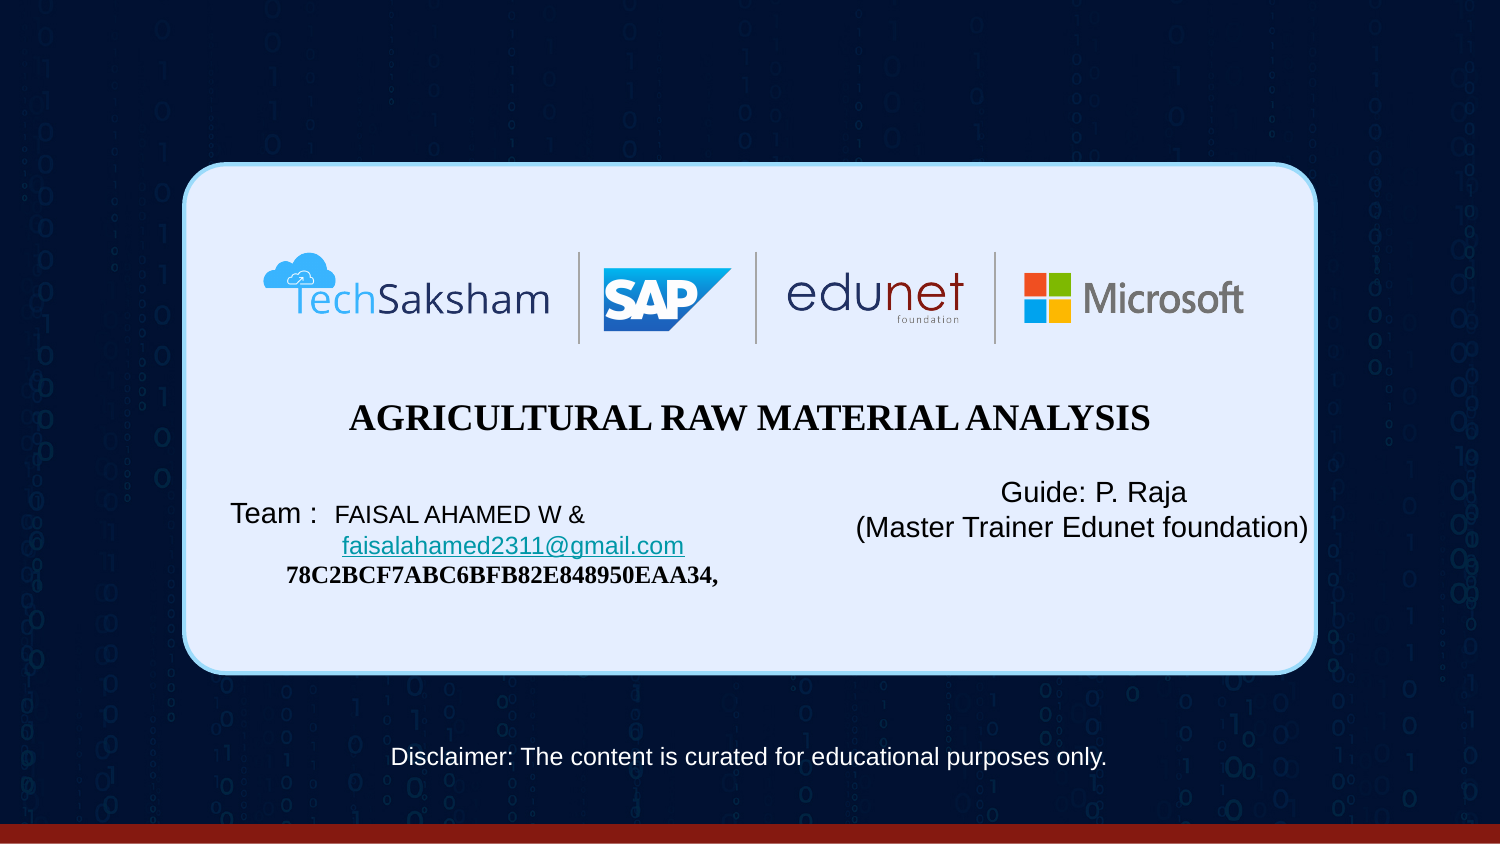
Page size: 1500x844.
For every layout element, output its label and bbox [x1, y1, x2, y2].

text_box [256, 244, 1250, 345]
picture [0, 0, 1500, 824]
